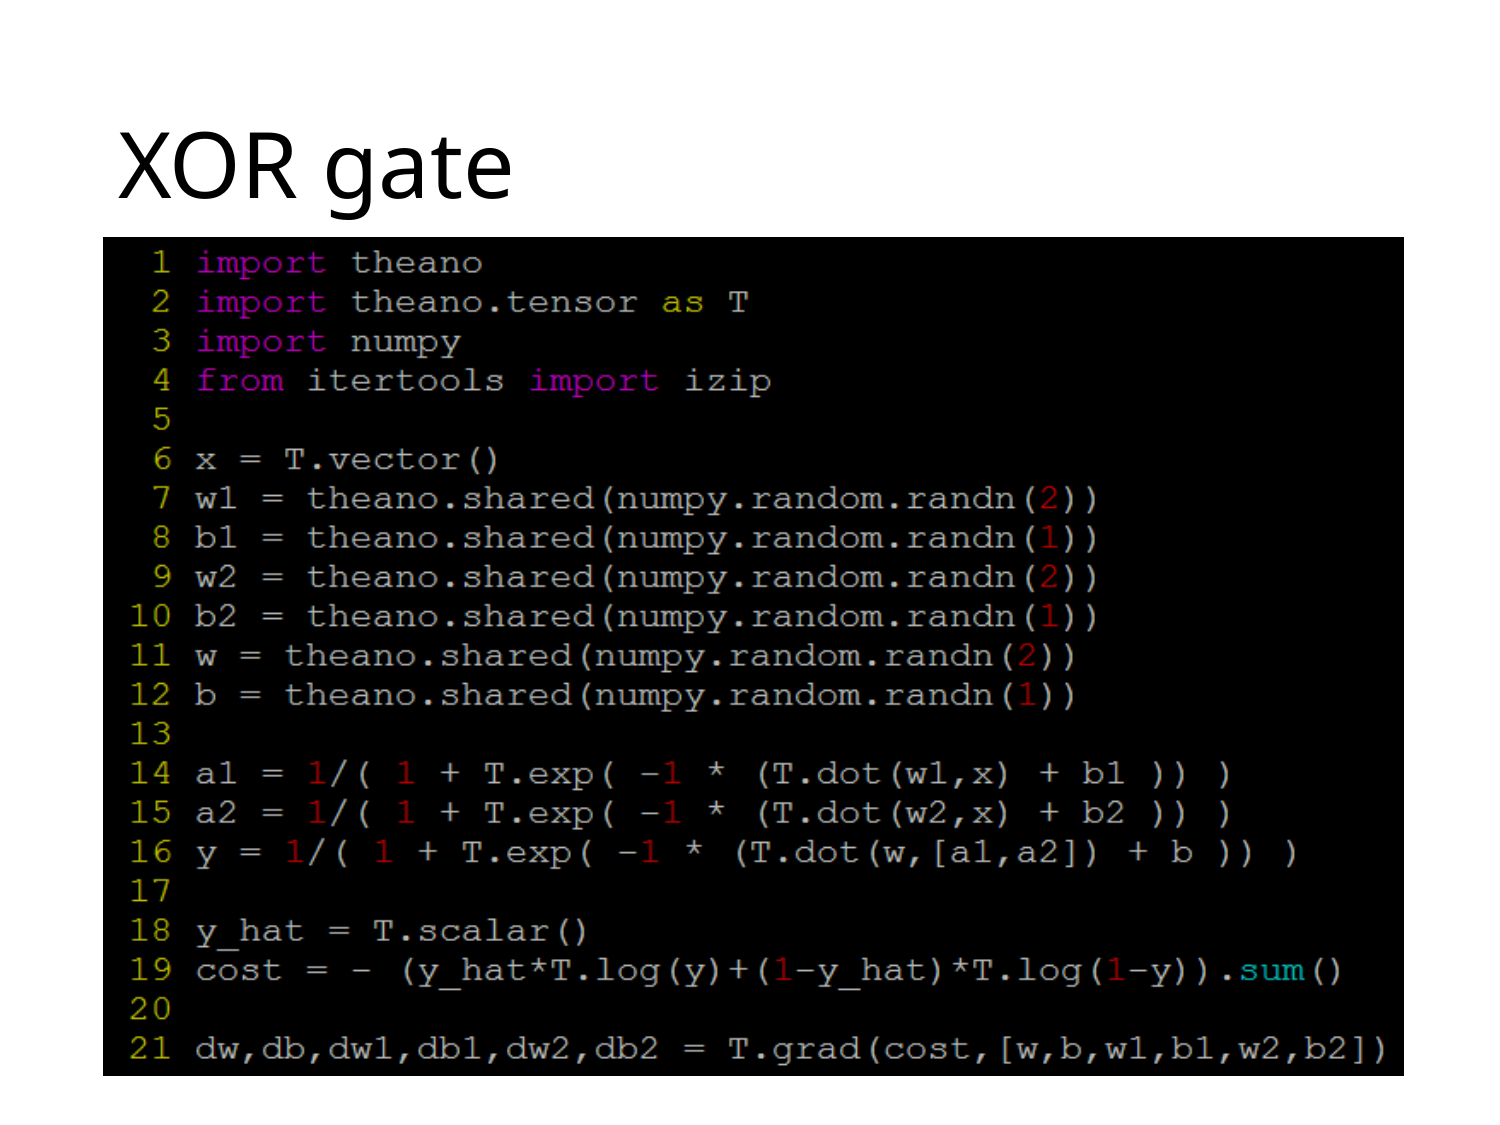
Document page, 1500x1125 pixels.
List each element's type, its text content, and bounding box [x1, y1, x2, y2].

title XOR gate [103, 59, 1397, 237]
picture [103, 237, 1404, 1076]
